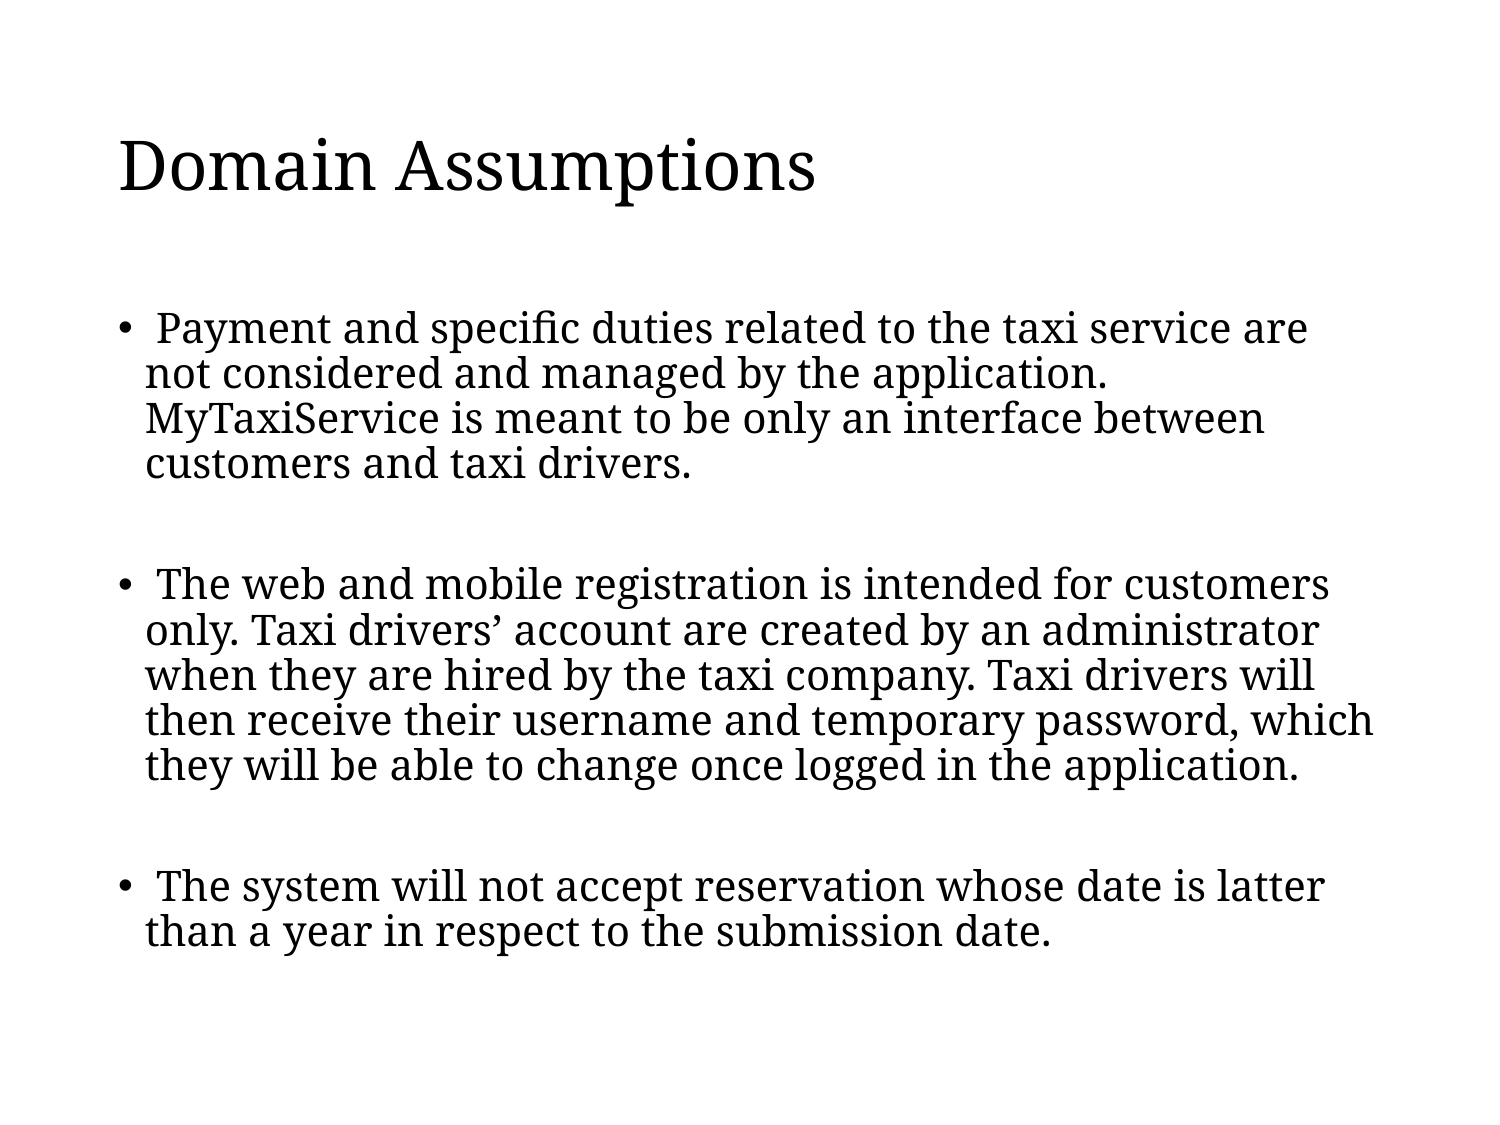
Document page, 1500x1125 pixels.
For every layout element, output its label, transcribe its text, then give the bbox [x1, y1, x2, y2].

list Payment and specific duties related to the taxi service are not considered and managed by the application. MyTaxiService is meant to be only an interface between customers and taxi drivers. The web and mobile registration is intended for customers only. Taxi drivers’ account are created by an administrator when they are hired by the taxi company. Taxi drivers will then receive their username and temporary password, which they will be able to change once logged in the application. The system will not accept reservation whose date is latter than a year in respect to the submission date. [103, 299, 1397, 1014]
title Domain Assumptions [103, 59, 1397, 278]
